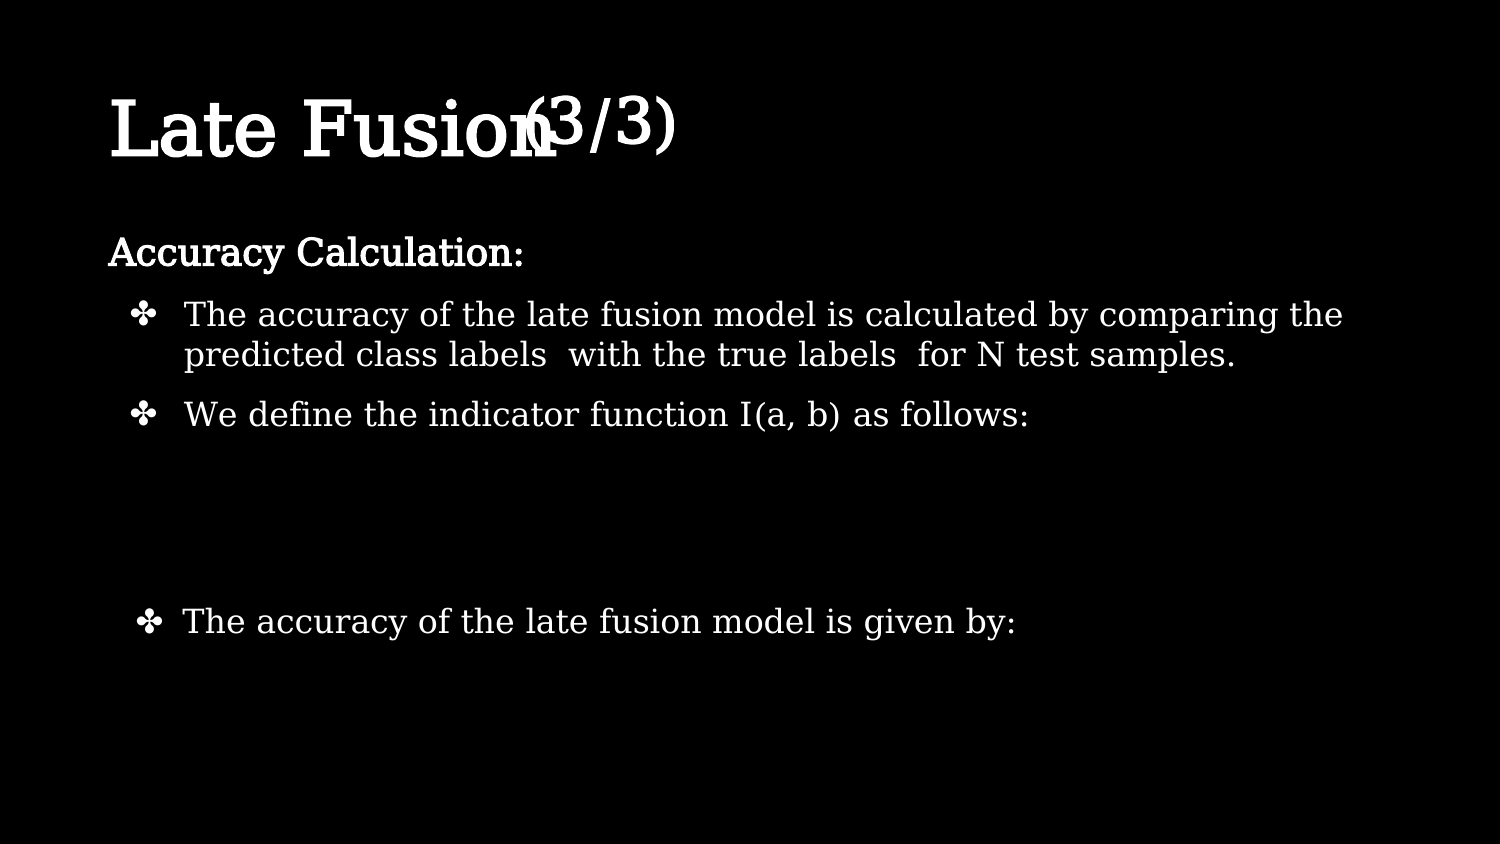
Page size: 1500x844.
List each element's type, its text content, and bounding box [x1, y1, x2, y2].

text_box (3/3) [505, 72, 714, 163]
text_box Late Fusion [93, 72, 1051, 178]
